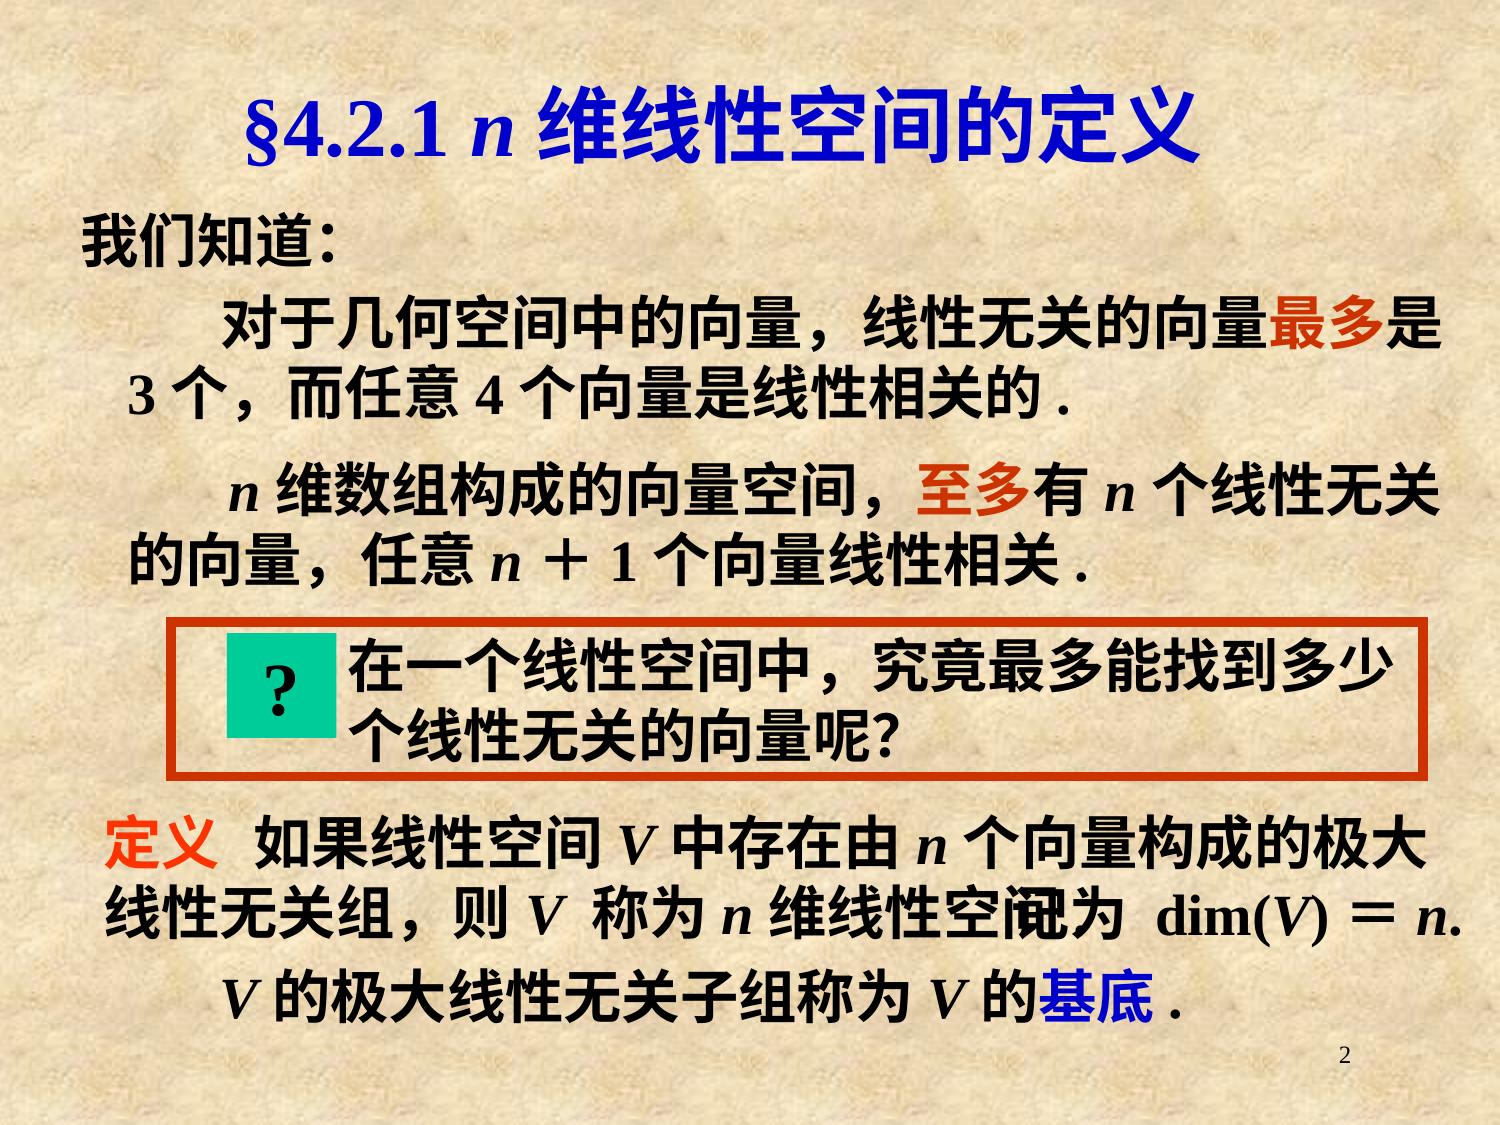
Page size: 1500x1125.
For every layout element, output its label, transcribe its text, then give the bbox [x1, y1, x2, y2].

text_box 记为 dim(V)＝n. [996, 869, 1479, 955]
text_box ? [226, 633, 337, 738]
text_box 定义 如果线性空间V中存在由n个向量构成的极大线性无关组，则V 称为n维线性空间. [88, 798, 1474, 954]
text_box 对于几何空间中的向量，线性无关的向量最多是3个，而任意4个向量是线性相关的. [112, 279, 1471, 434]
text_box n维数组构成的向量空间，至多有n个线性无关的向量，任意n＋1个向量线性相关. [112, 445, 1459, 600]
picture [0, 0, 1500, 1125]
text_box 在一个线性空间中，究竟最多能找到多少个线性无关的向量呢？ [171, 621, 1424, 777]
text_box V的极大线性无关子组称为V的基底. [205, 952, 1213, 1038]
text_box 我们知道： [65, 196, 387, 282]
title §4.2.1 n维线性空间的定义 [226, 37, 1255, 209]
